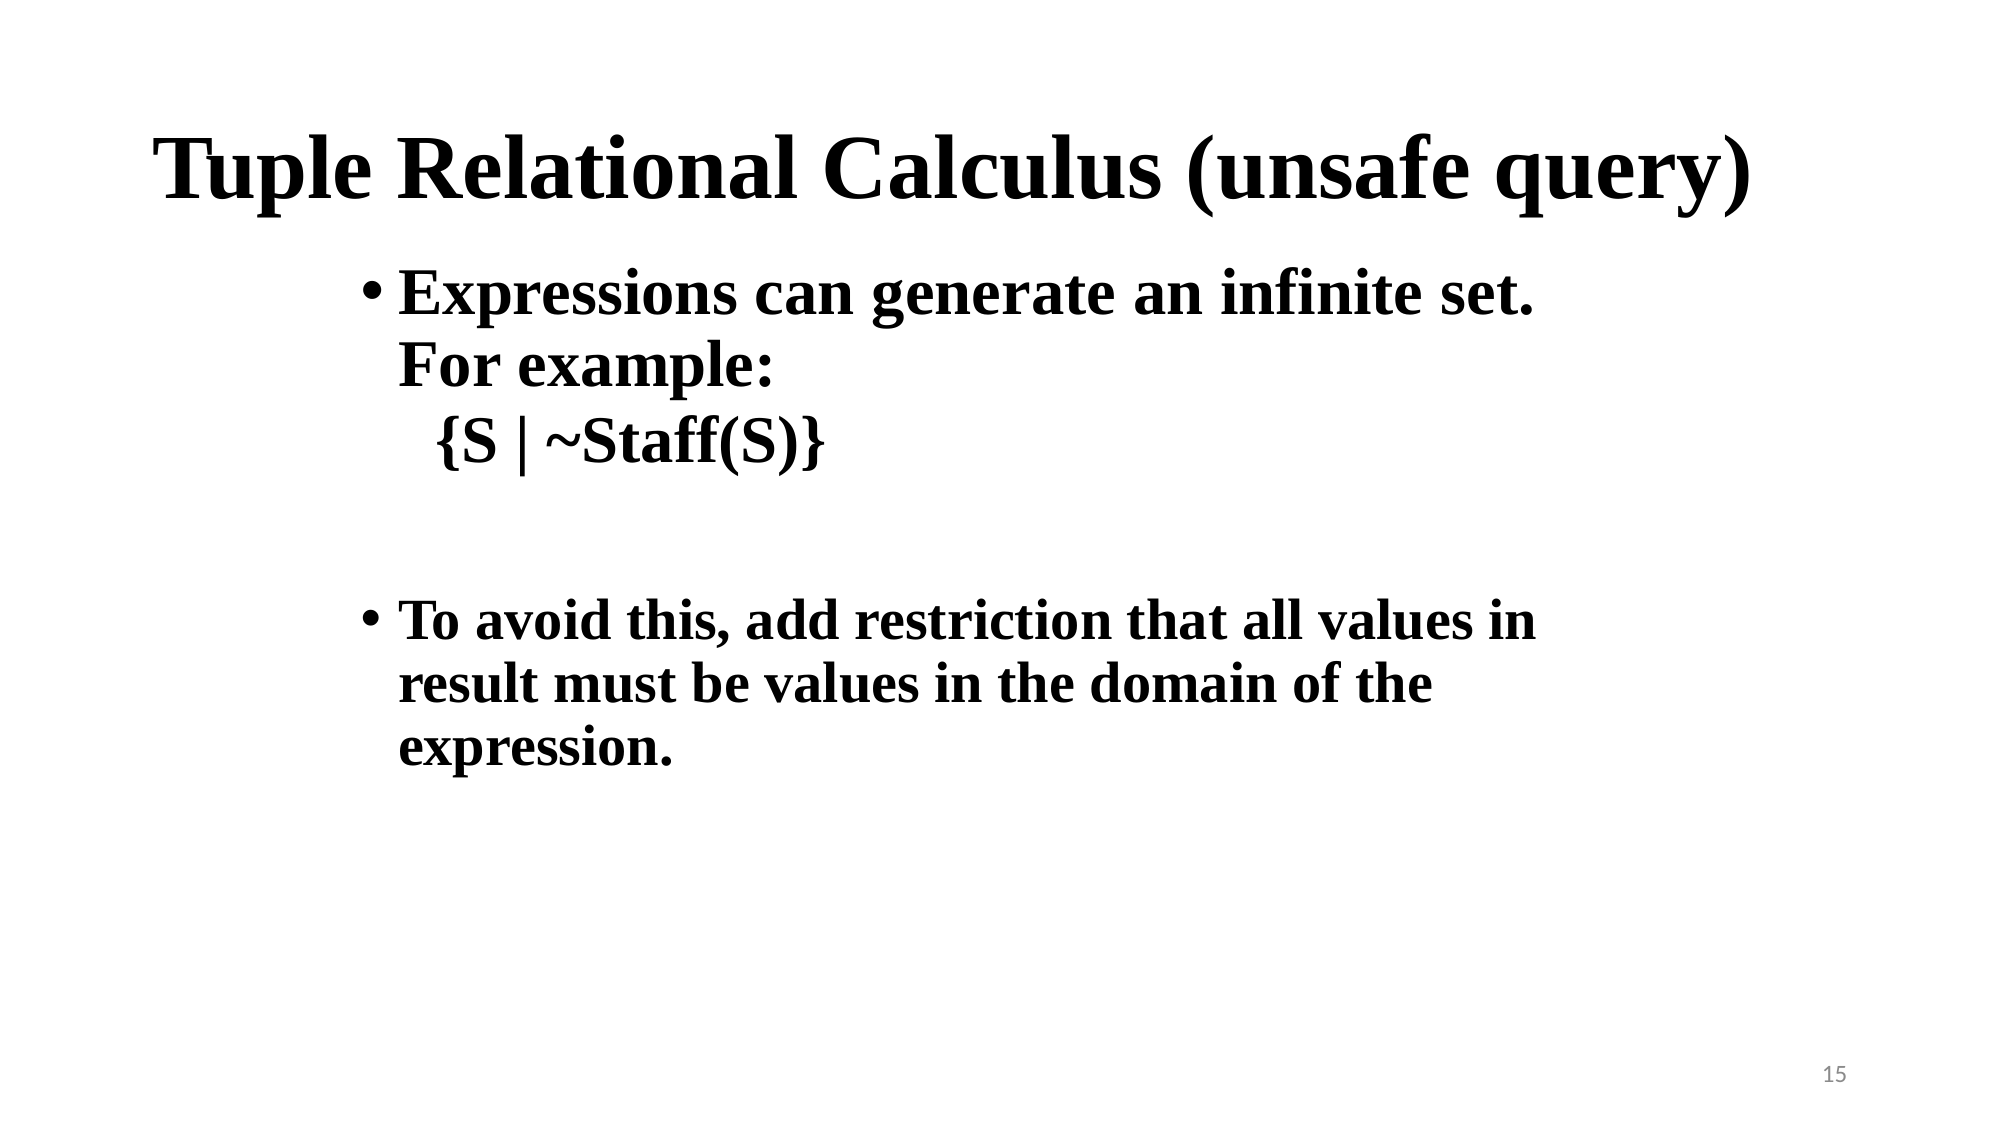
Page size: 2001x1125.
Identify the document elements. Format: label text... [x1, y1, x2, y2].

list Expressions can generate an infinite set. For example: {S | ~Staff(S)} To avoid this, add restriction that all values in result must be values in the domain of the expression. [345, 249, 1650, 925]
slide_number 15 [1412, 1042, 1863, 1103]
title Tuple Relational Calculus (unsafe query) [137, 59, 1863, 278]
